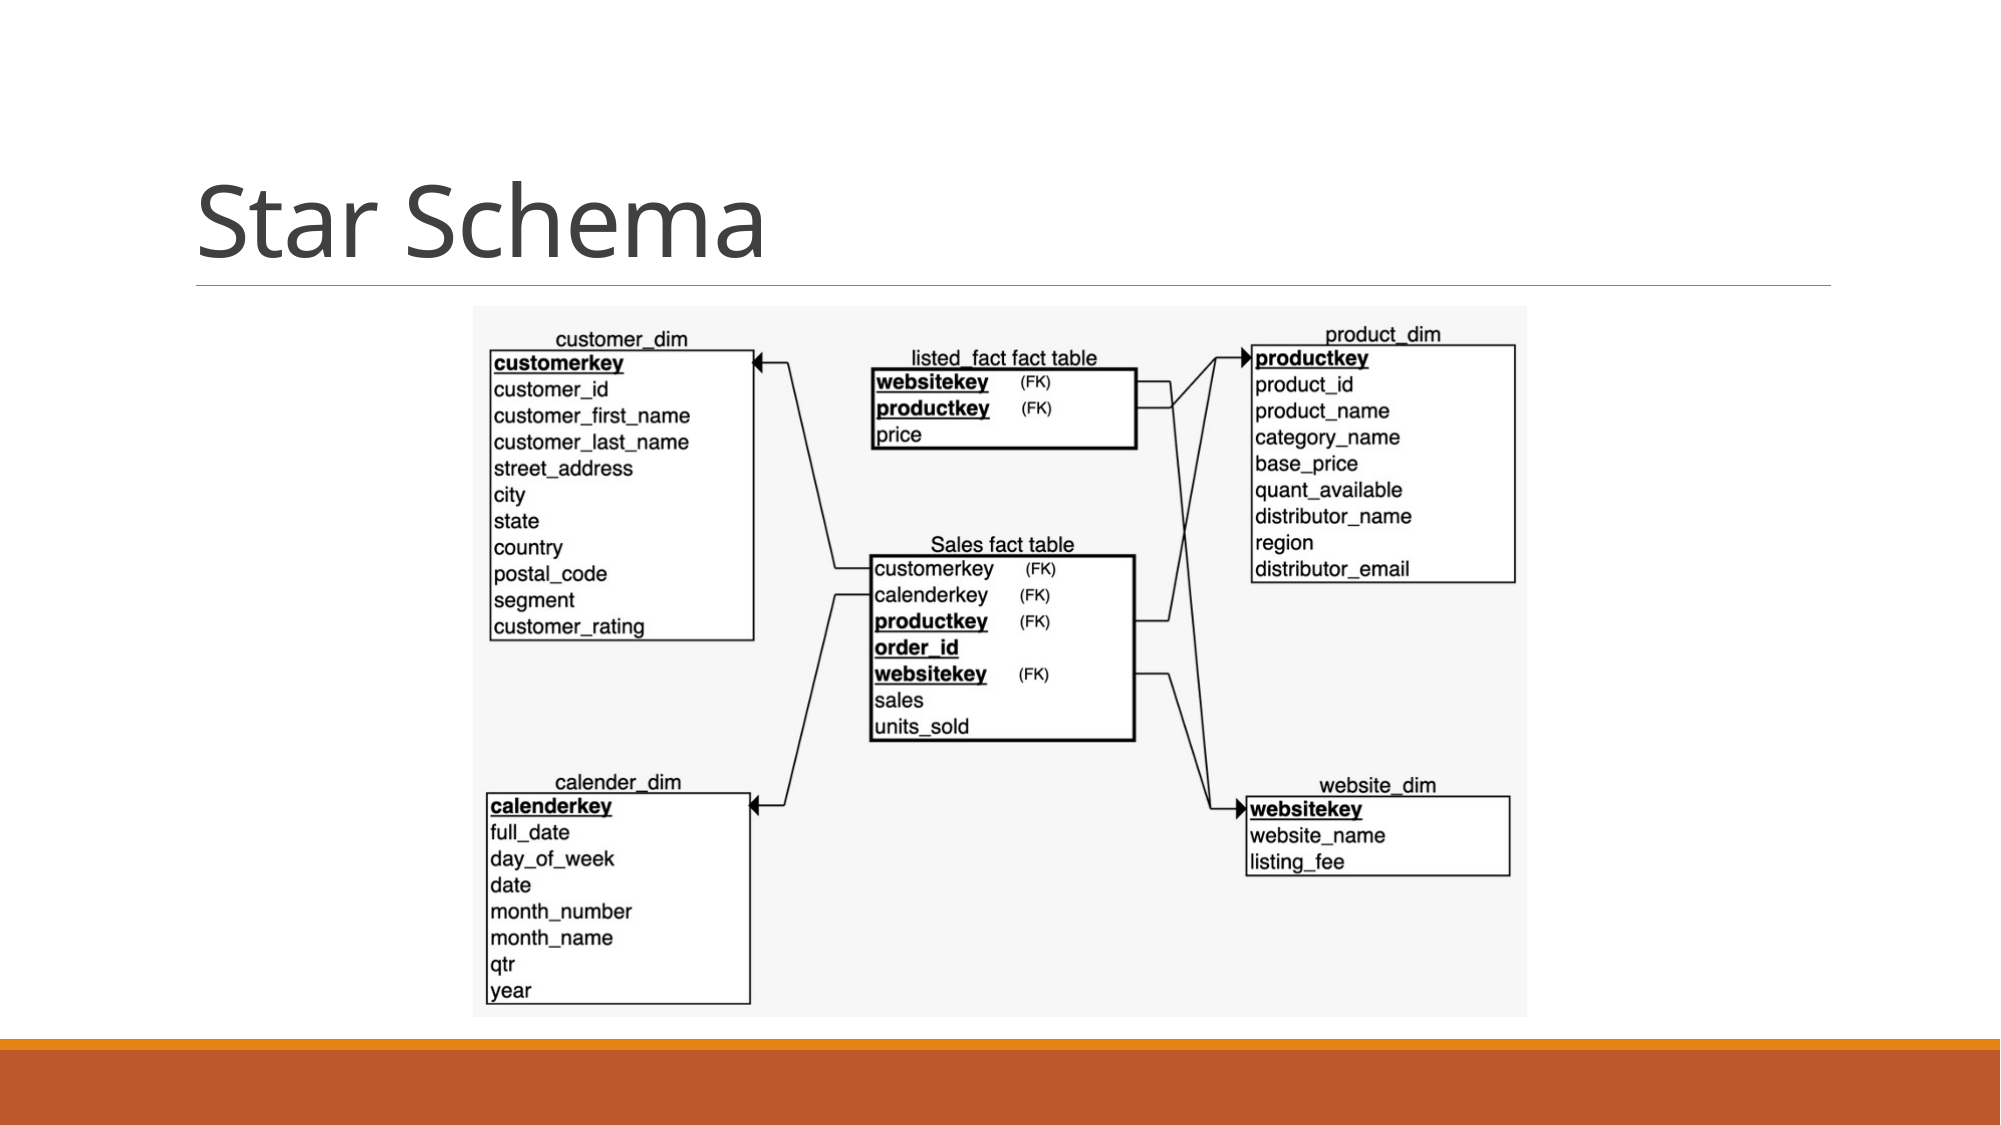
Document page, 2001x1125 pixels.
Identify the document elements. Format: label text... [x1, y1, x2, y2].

title Star Schema [180, 47, 1830, 285]
picture [472, 305, 1528, 1018]
